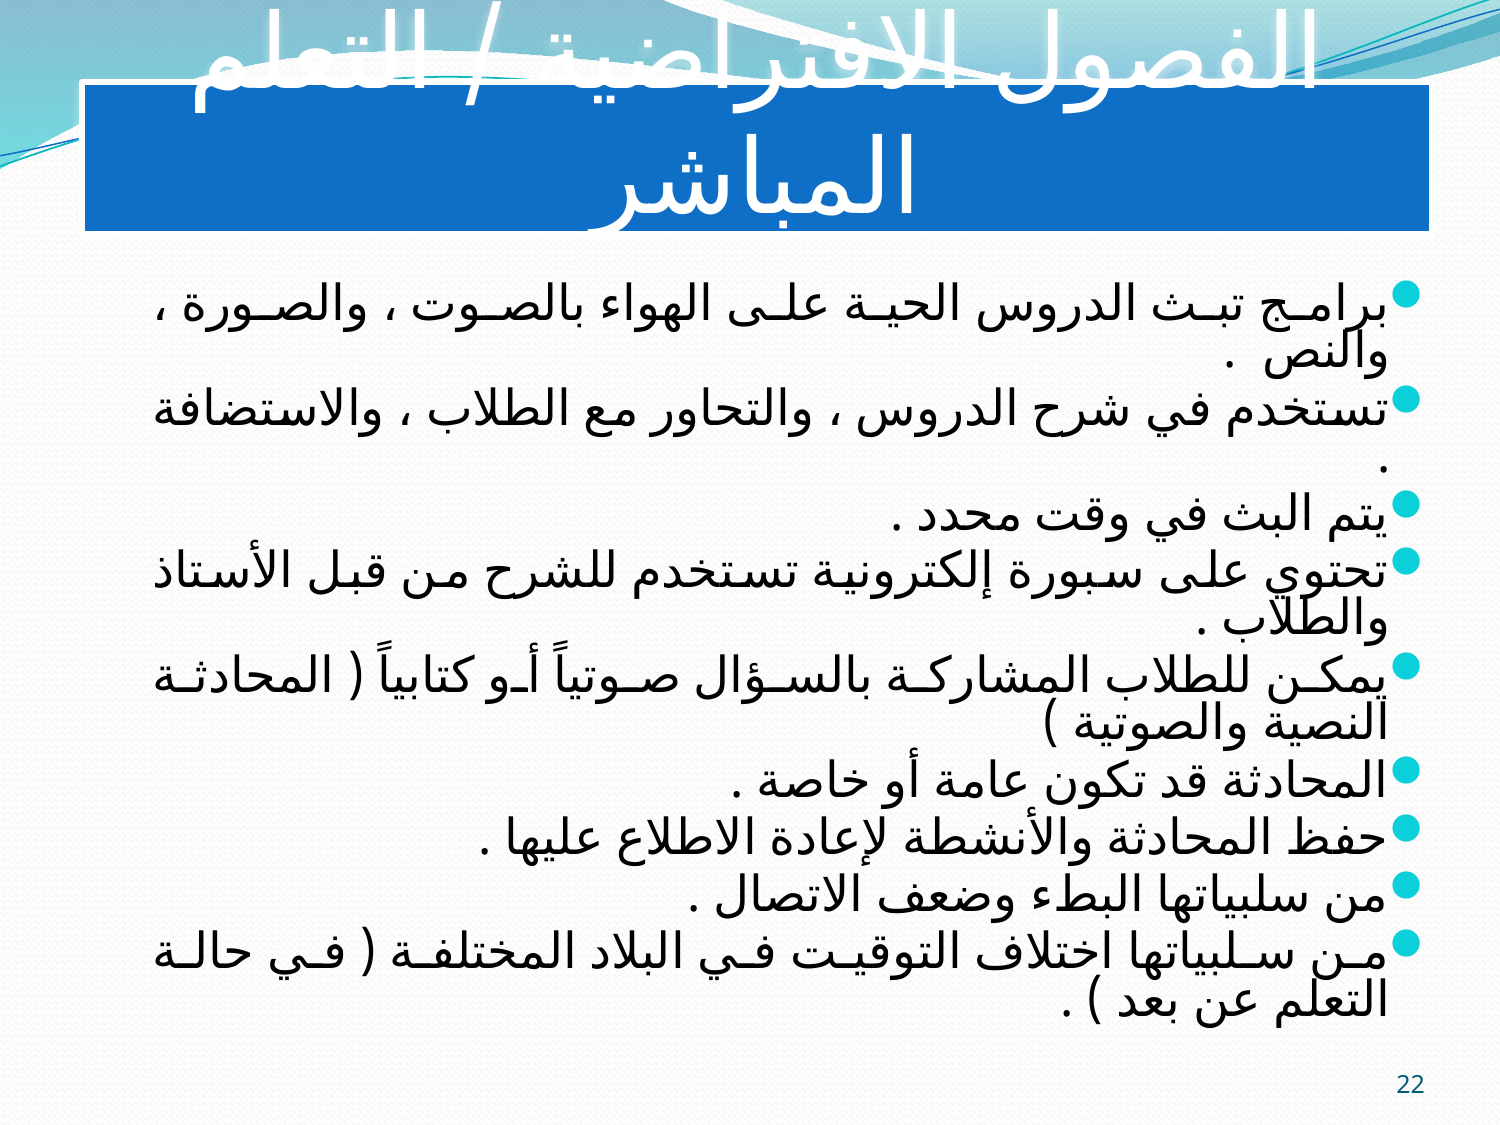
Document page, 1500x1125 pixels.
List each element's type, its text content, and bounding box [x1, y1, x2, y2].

slide_number 22 [1299, 1042, 1425, 1103]
list برامج تبث الدروس الحية على الهواء بالصوت ، والصورة ، والنص . تستخدم في شرح الدروس ، والتحاور مع الطلاب ، والاستضافة . يتم البث في وقت محدد . تحتوي على سبورة إلكترونية تستخدم للشرح من قبل الأستاذ والطلاب . يمكن للطلاب المشاركة بالسؤال صوتياً أو كتابياً ( المحادثة النصية والصوتية ) المحادثة قد تكون عامة أو خاصة . حفظ المحادثة والأنشطة لإعادة الاطلاع عليها . من سلبياتها البطء وضعف الاتصال . من سلبياتها اختلاف التوقيت في البلاد المختلفة ( في حالة التعلم عن بعد ) . [137, 275, 1450, 1038]
title الفصول الافتراضية / التعلم المباشر [79, 79, 1435, 237]
